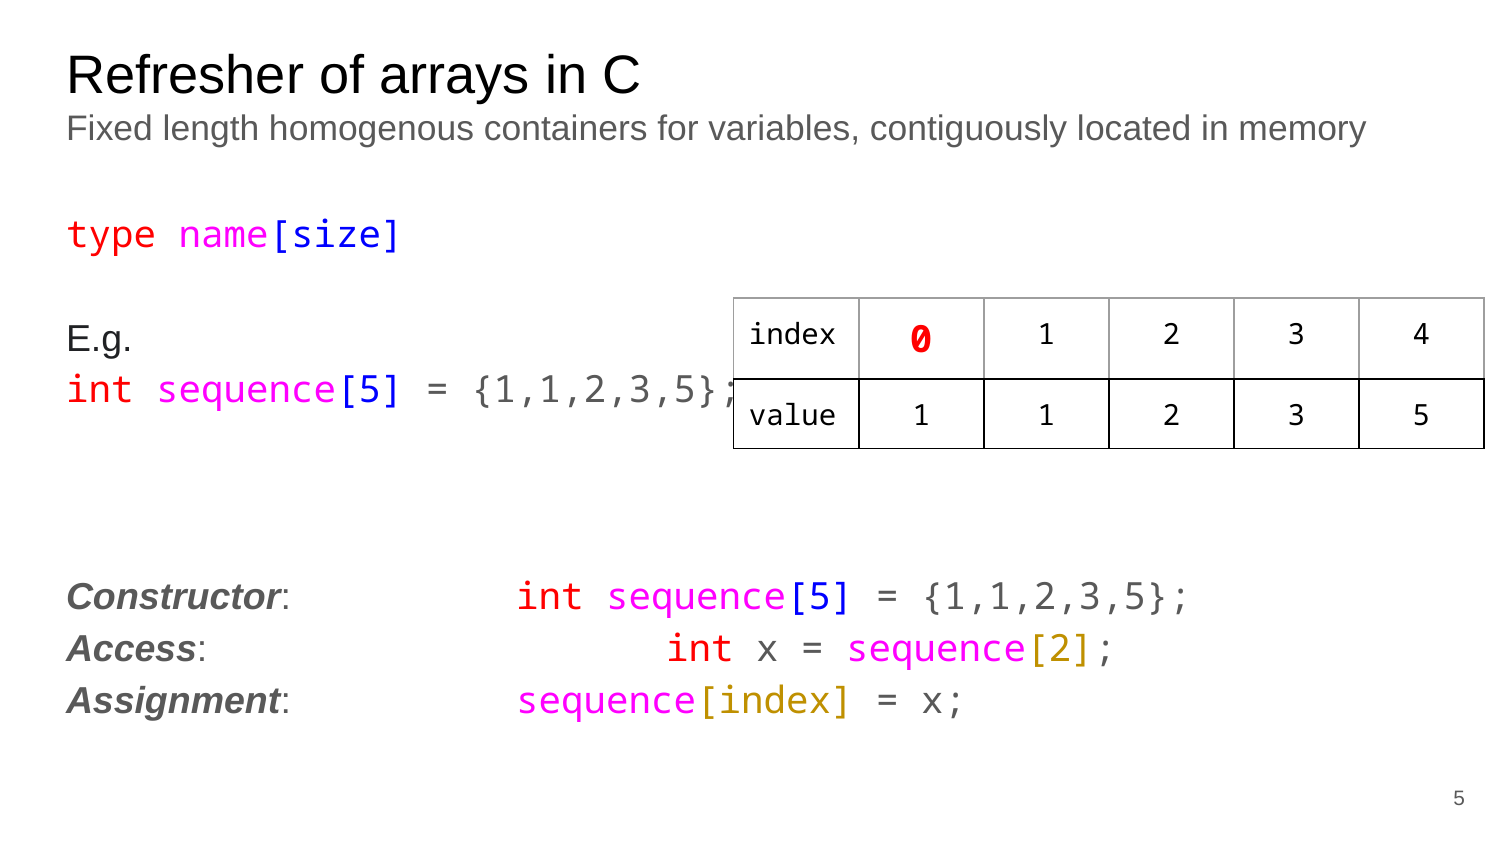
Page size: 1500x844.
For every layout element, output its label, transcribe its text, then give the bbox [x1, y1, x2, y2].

table_header 4 [1360, 299, 1483, 378]
slide_number ‹#› [1389, 764, 1480, 830]
title Refresher of arrays in C Fixed length homogenous containers for variables, contiguously located in memory [51, 24, 1449, 119]
table_header 2 [1110, 299, 1233, 378]
table_cell 3 [1235, 380, 1358, 448]
table_cell 1 [985, 380, 1108, 448]
table_cell value [734, 380, 858, 448]
table_cell 1 [860, 380, 983, 448]
table_header index [734, 299, 858, 378]
table_header 3 [1235, 299, 1358, 378]
table_cell 2 [1110, 380, 1233, 448]
table_header 1 [985, 299, 1108, 378]
table_cell 5 [1360, 380, 1483, 448]
list type name[size] E.g. int sequence[5] = {1,1,2,3,5}; Constructor: int sequence[5] = {1,1,2,3,5}; Access: int x = sequence[2]; Assignment: sequence[index] = x; [51, 188, 1475, 746]
table_header 0 [860, 299, 983, 378]
